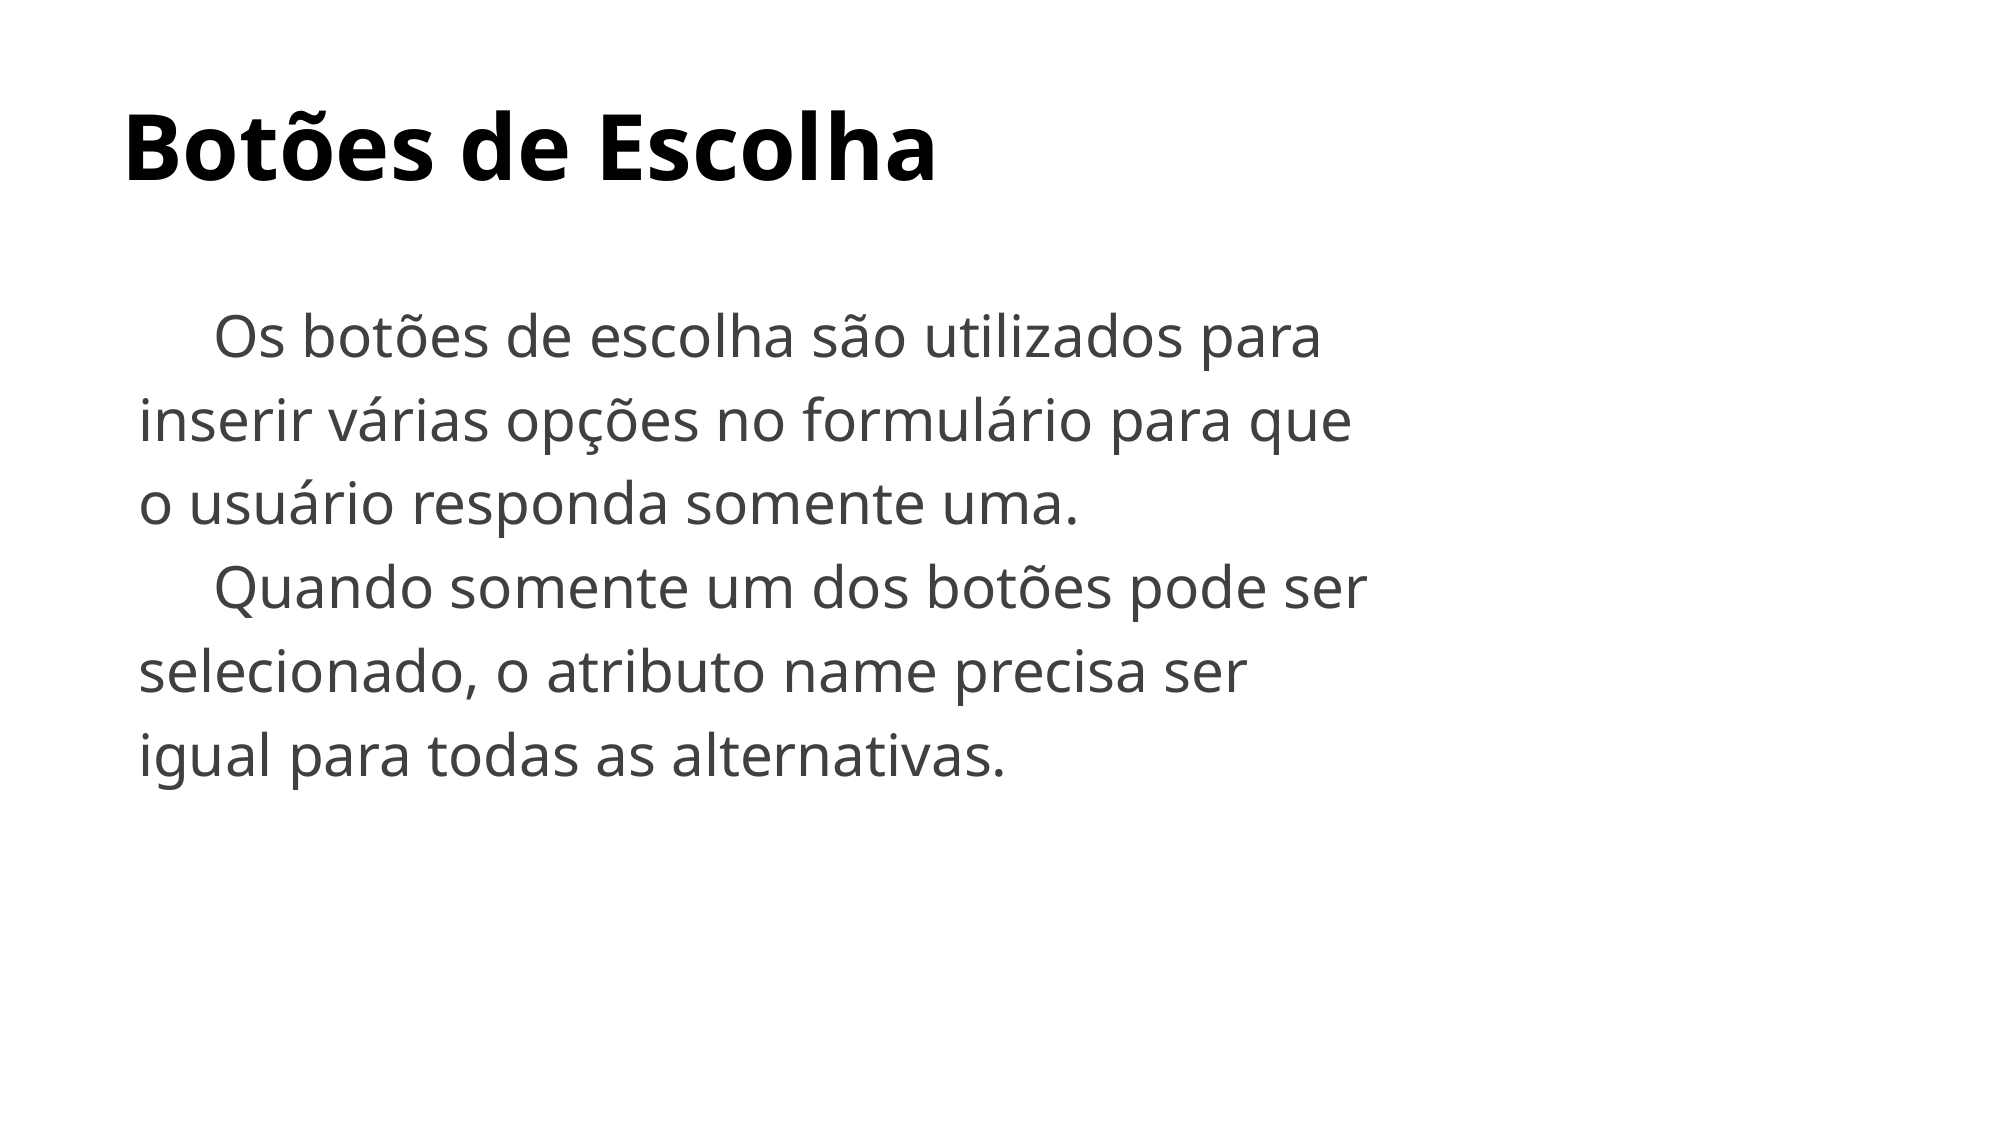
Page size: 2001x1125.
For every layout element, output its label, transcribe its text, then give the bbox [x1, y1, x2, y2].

title Botões de Escolha [106, 42, 1832, 260]
list Os botões de escolha são utilizados para inserir várias opções no formulário para que o usuário responda somente uma. Quando somente um dos botões pode ser selecionado, o atributo name precisa ser igual para todas as alternativas. [123, 299, 1849, 1014]
